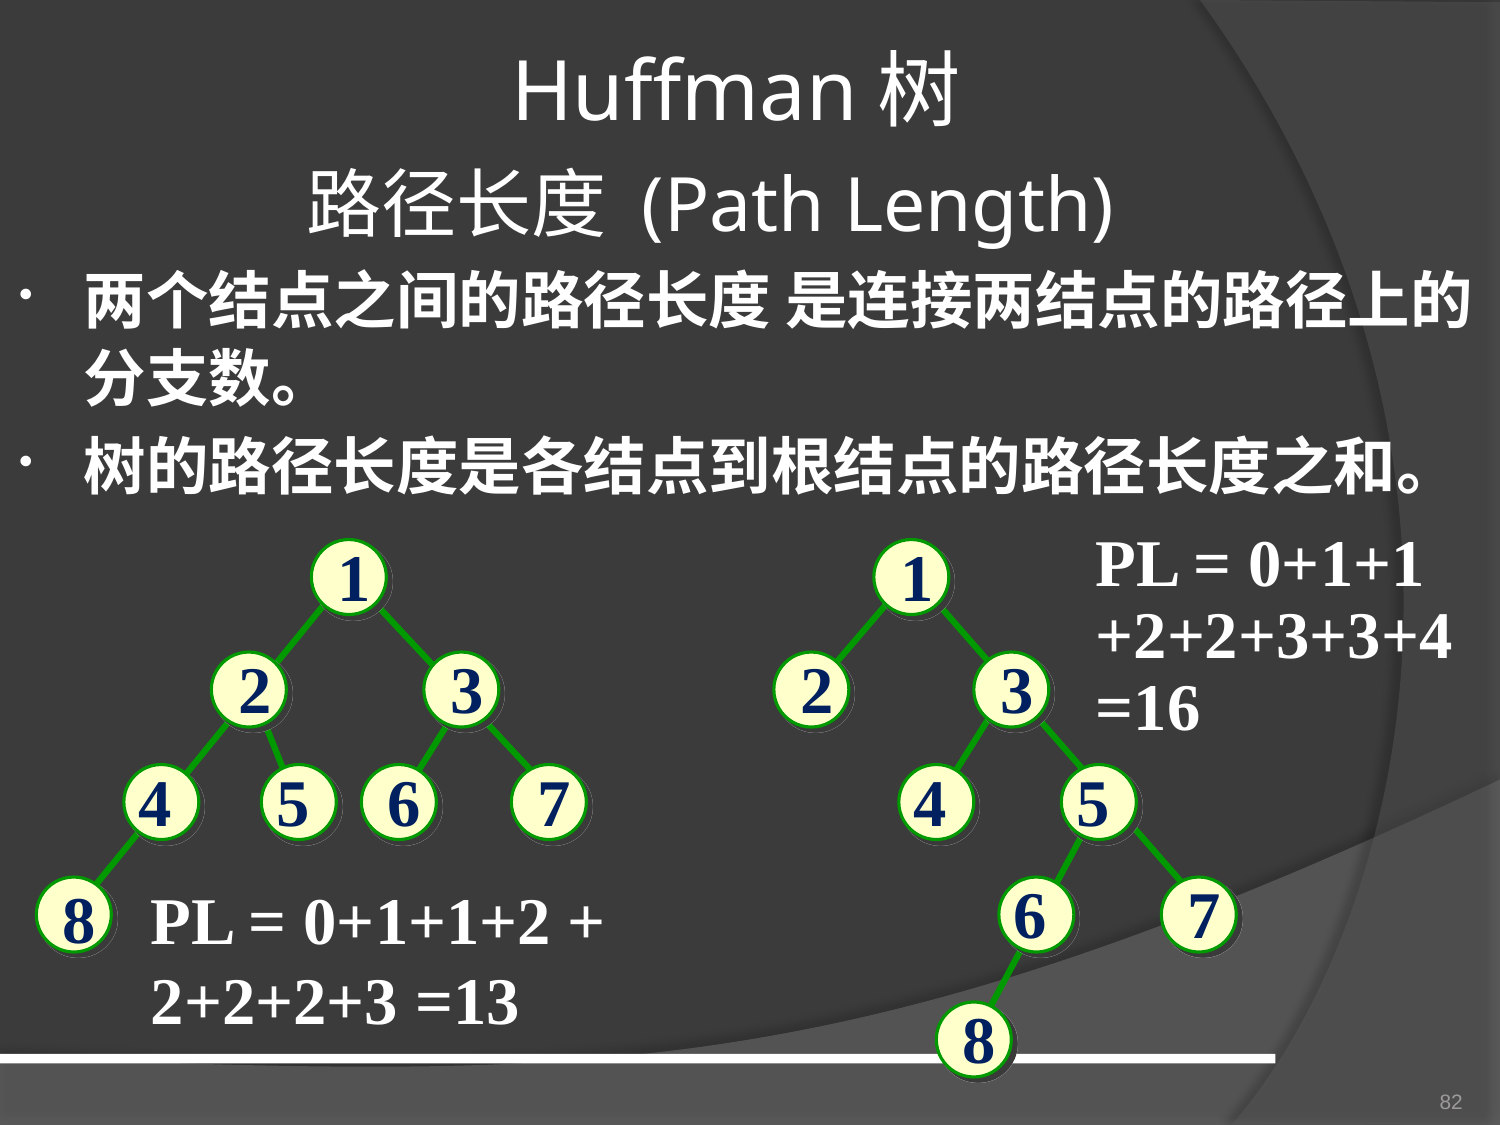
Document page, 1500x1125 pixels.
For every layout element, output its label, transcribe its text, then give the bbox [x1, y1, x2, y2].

text_box [32, 523, 1080, 976]
text_box [1080, 523, 1254, 753]
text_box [35, 526, 1250, 1085]
title Huffman树 [236, 30, 1237, 144]
list 两个结点之间的路径长度 是连接两结点的路径上的分支数。 树的路径长度是各结点到根结点的路径长度之和。 [0, 249, 1500, 976]
slide_number 82 [1337, 1053, 1463, 1114]
text_box 路径长度 (Path Length) [100, 148, 1388, 254]
text_box PL = 0+1+1 +2+2+3+3+4 =16 [1260, 521, 1500, 753]
